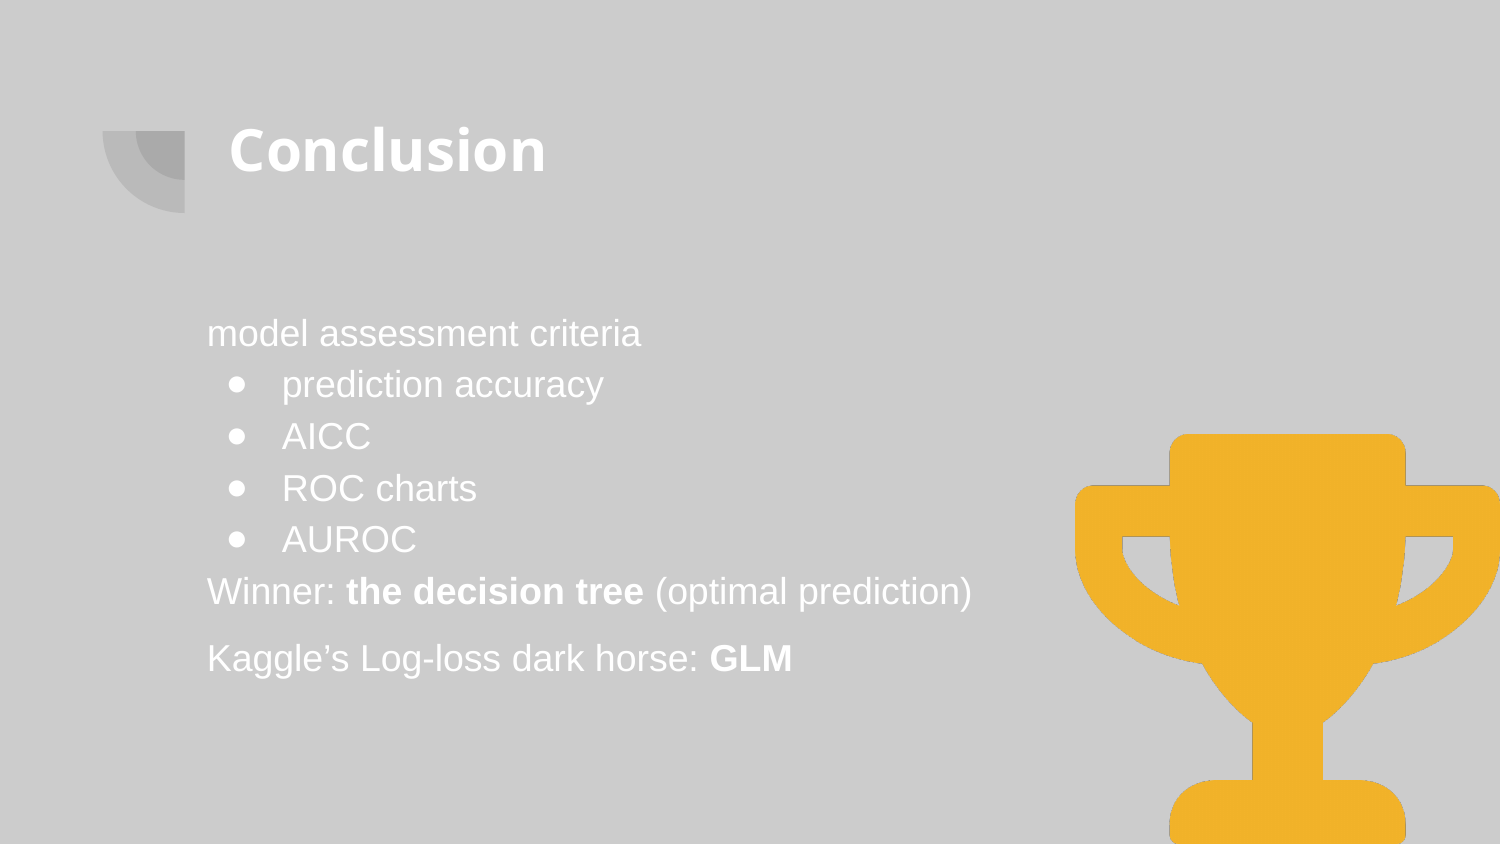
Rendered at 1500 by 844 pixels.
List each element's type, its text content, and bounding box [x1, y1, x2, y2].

list model assessment criteria prediction accuracy AICC ROC charts AUROC Winner: the decision tree (optimal prediction) Kaggle’s Log-loss dark horse: GLM [191, 286, 1023, 736]
title Conclusion [213, 98, 1368, 263]
picture [1075, 434, 1500, 844]
